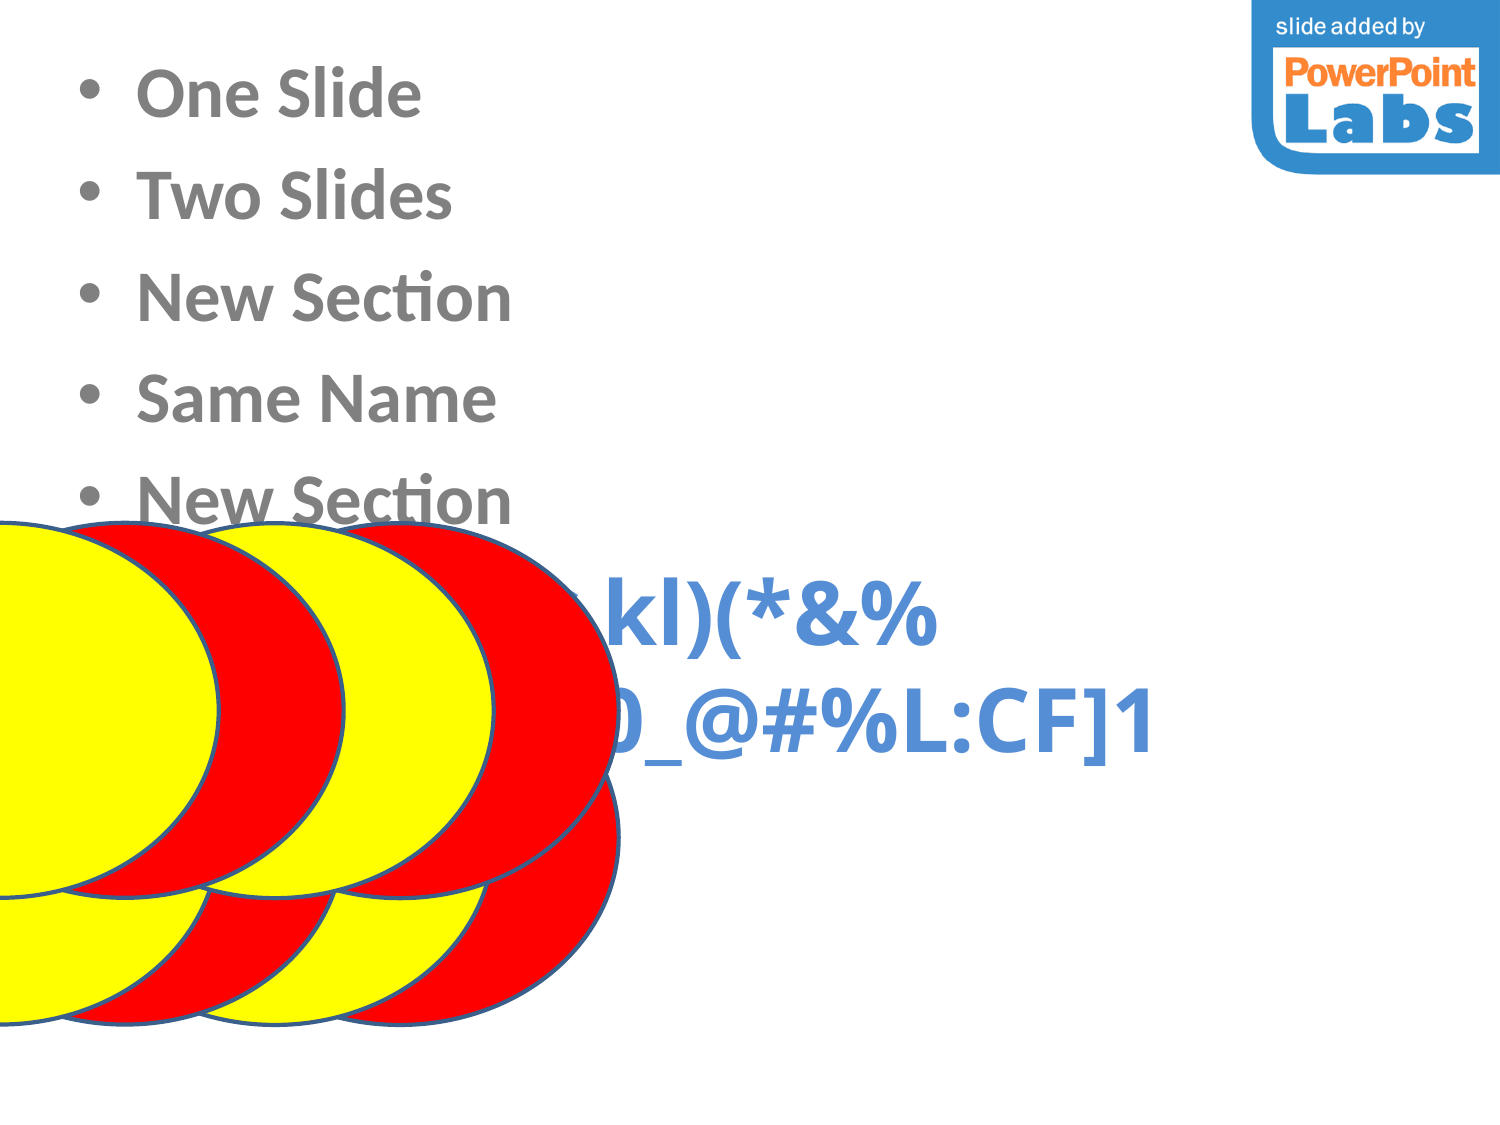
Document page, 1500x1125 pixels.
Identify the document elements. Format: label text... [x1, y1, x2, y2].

text_box [0, 890, 212, 1027]
text_box One Slide Two Slides New Section Same Name New Section あいうえおkl)(*&%$#@85v_+)0_@#%L:CF]1 [62, 37, 1413, 780]
text_box [200, 885, 489, 1028]
text_box [64, 520, 346, 900]
text_box [63, 893, 336, 1027]
picture [1249, 0, 1500, 176]
text_box [339, 521, 621, 901]
text_box [199, 521, 496, 901]
text_box [0, 520, 221, 900]
text_box [339, 780, 621, 1028]
